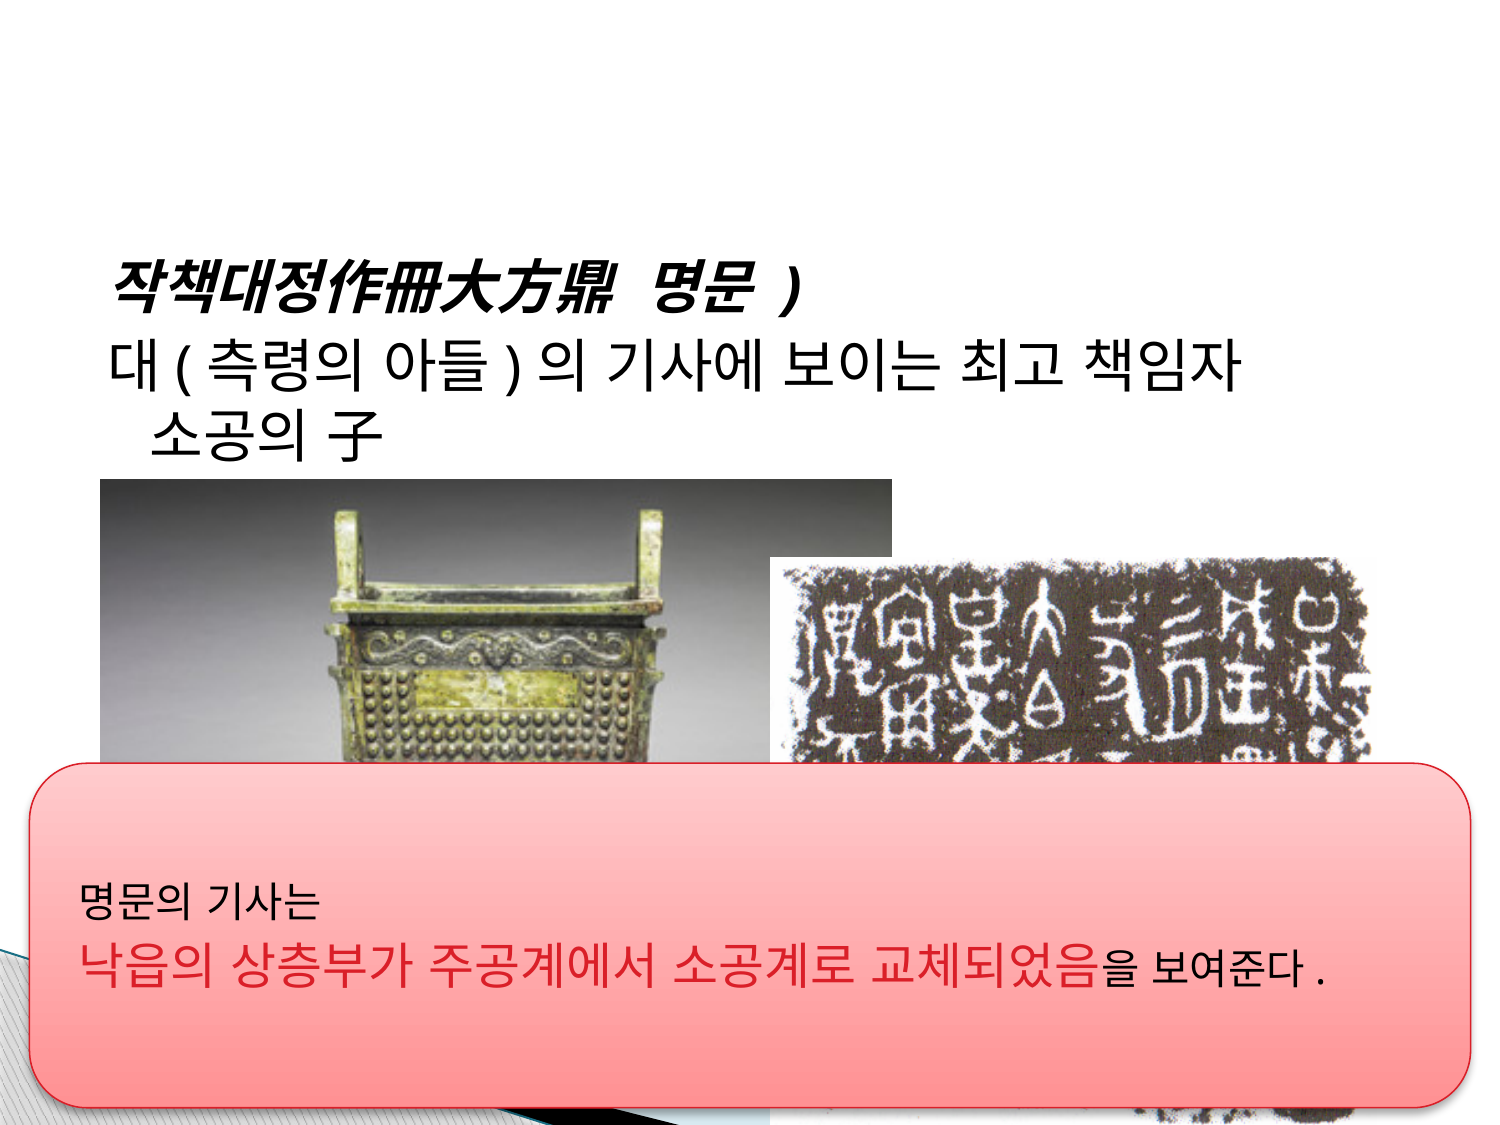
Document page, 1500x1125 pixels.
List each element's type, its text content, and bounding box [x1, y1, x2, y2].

list 작책대정作冊大方鼎 명문 ) 대(측령의 아들)의 기사에 보이는 최고 책임자 소공의 子 [75, 243, 1425, 763]
text_box 명문의 기사는 낙읍의 상층부가 주공계에서 소공계로 교체되었음을 보여준다. [1381, 762, 1472, 1109]
picture [100, 479, 1377, 1125]
text_box 명문의 기사는 낙읍의 상층부가 주공계에서 소공계로 교체되었음을 보여준다. [28, 762, 764, 1109]
